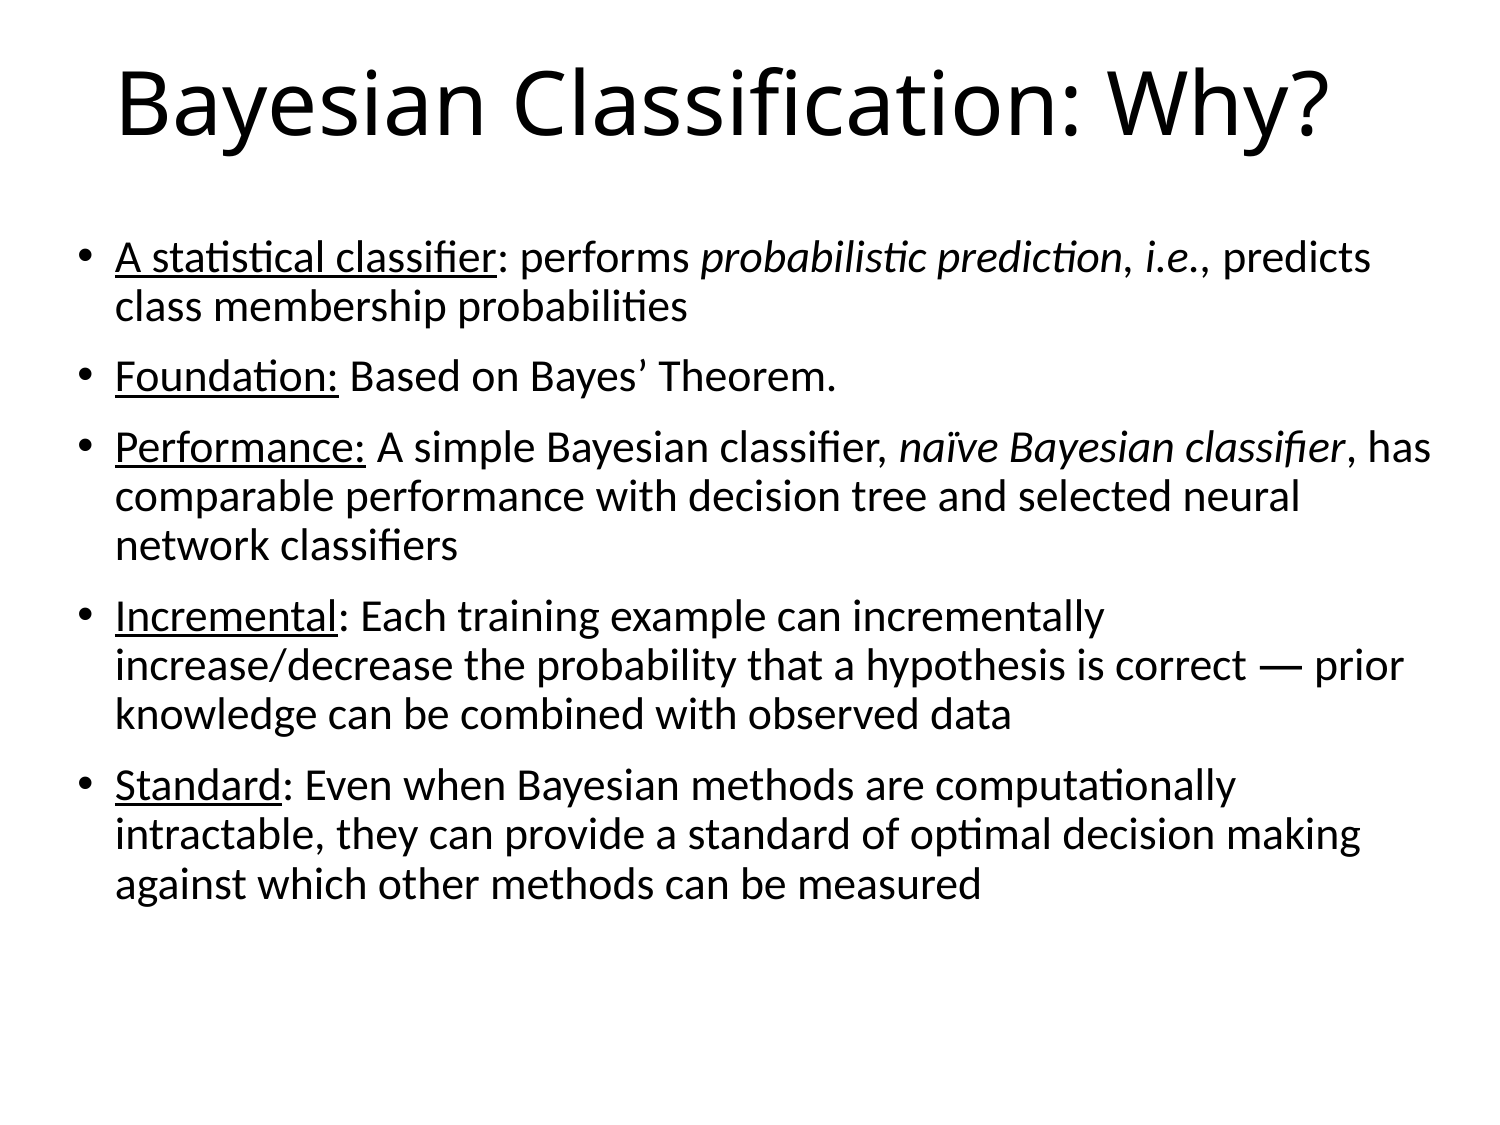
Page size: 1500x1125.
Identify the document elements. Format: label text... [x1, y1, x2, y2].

title Bayesian Classification: Why? [99, 50, 1363, 163]
list A statistical classifier: performs probabilistic prediction, i.e., predicts class membership probabilities Foundation: Based on Bayes’ Theorem. Performance: A simple Bayesian classifier, naïve Bayesian classifier, has comparable performance with decision tree and selected neural network classifiers Incremental: Each training example can incrementally increase/decrease the probability that a hypothesis is correct — prior knowledge can be combined with observed data Standard: Even when Bayesian methods are computationally intractable, they can provide a standard of optimal decision making against which other methods can be measured [62, 224, 1450, 1063]
